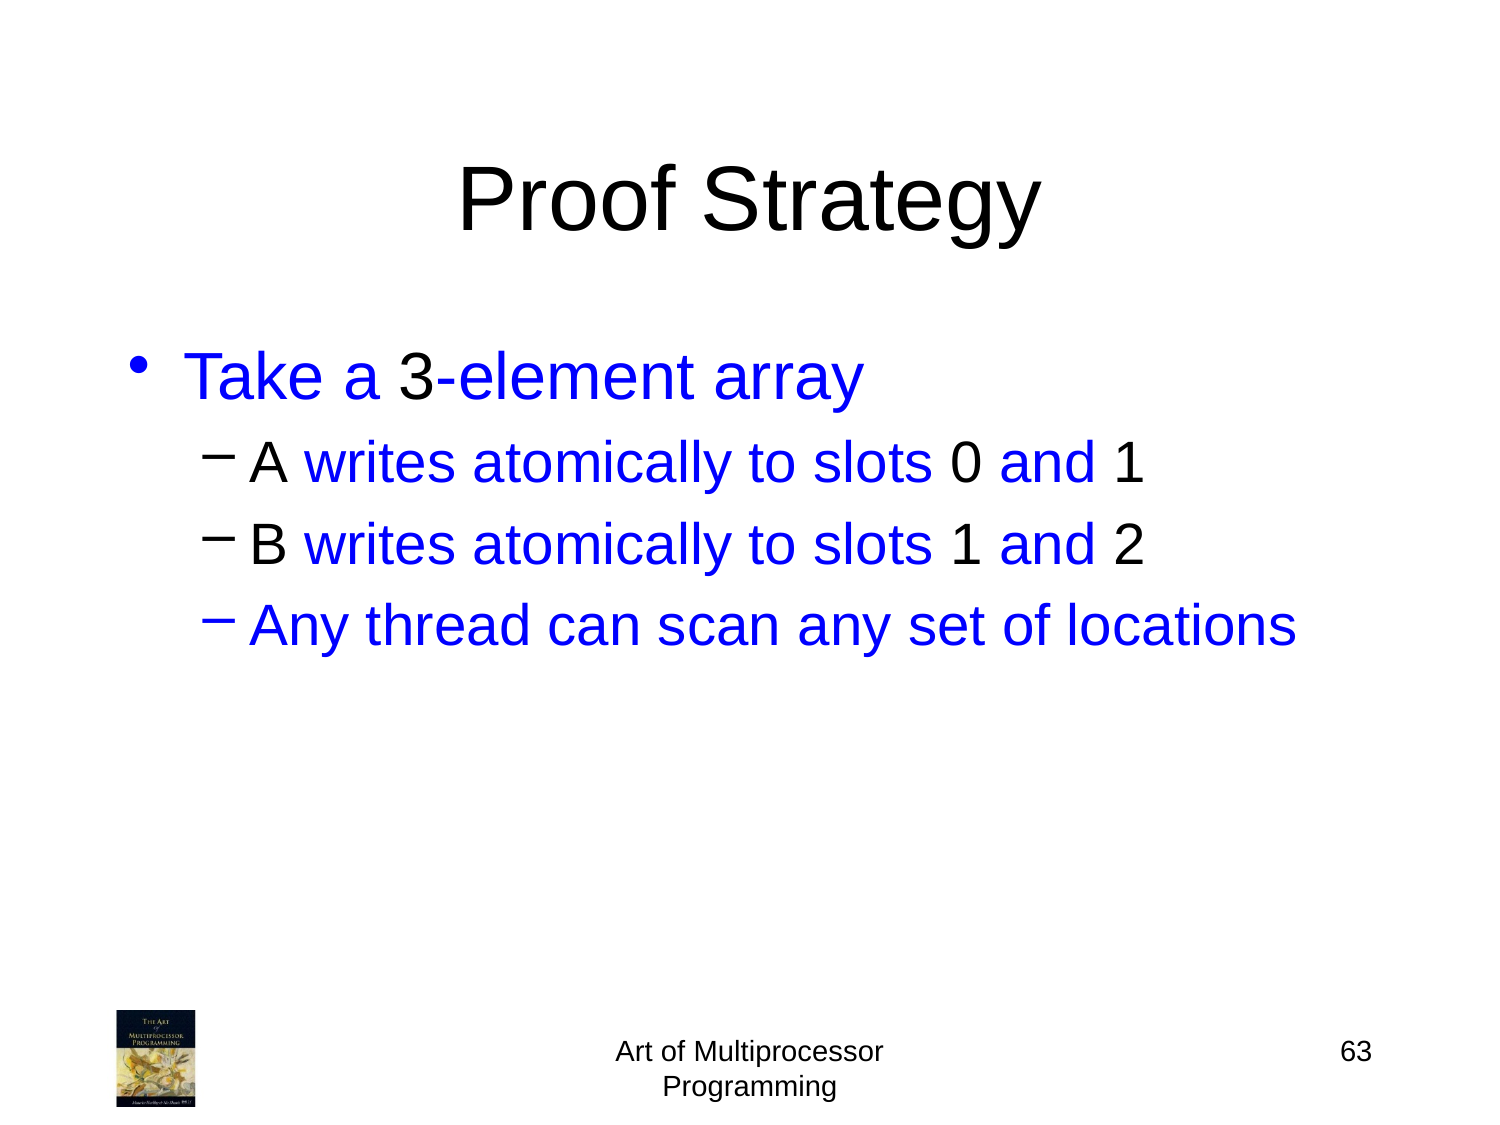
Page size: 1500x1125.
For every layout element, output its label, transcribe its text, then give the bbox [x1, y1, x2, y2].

picture [107, 1010, 204, 1107]
title Proof Strategy [112, 99, 1388, 288]
footer Art of Multiprocessor Programming [512, 1025, 988, 1100]
slide_number 63 [1074, 1024, 1388, 1101]
list Take a 3-element array A writes atomically to slots 0 and 1 B writes atomically to slots 1 and 2 Any thread can scan any set of locations [112, 324, 1388, 1000]
